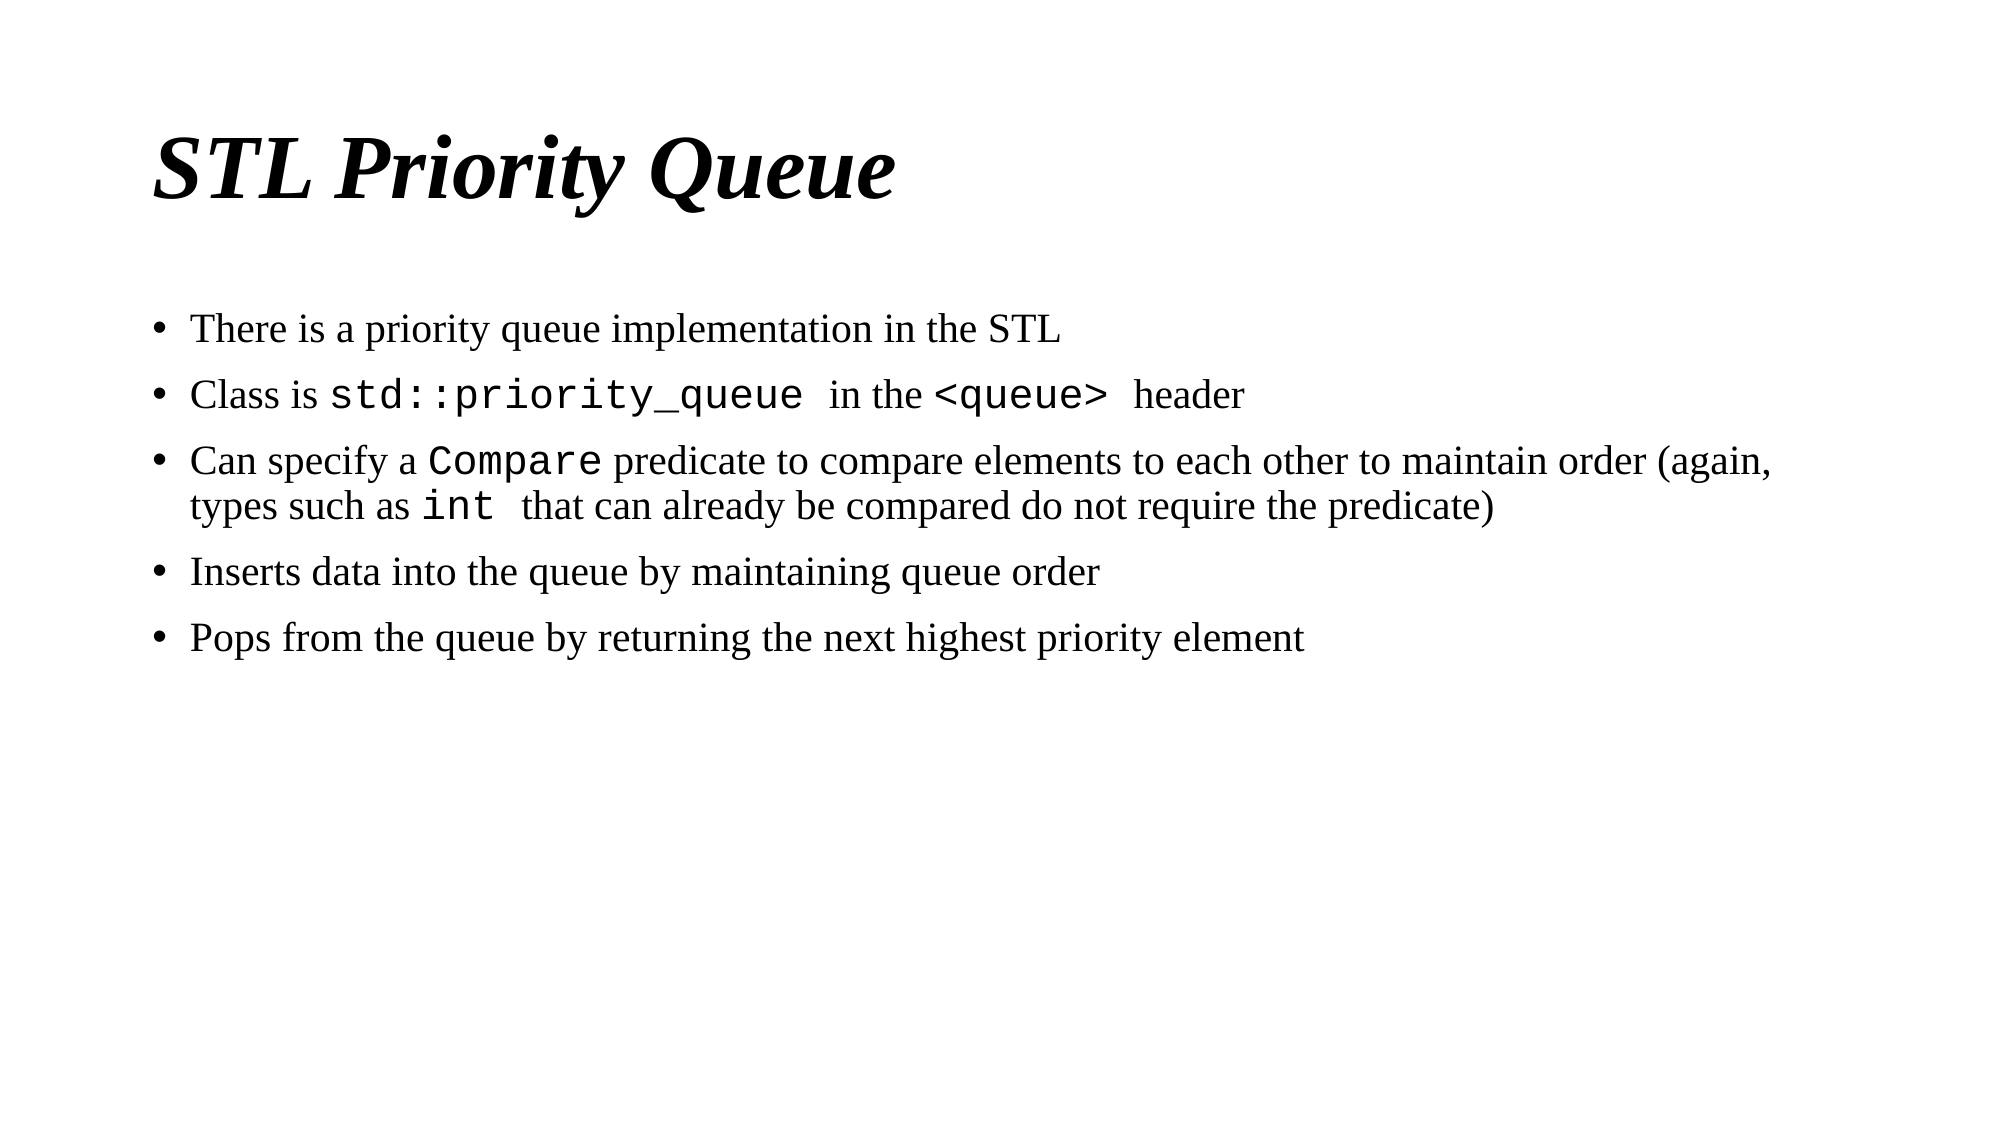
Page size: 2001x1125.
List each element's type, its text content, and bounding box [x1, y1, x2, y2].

title STL Priority Queue [137, 59, 1863, 278]
list There is a priority queue implementation in the STL Class is std::priority_queue in the <queue> header Can specify a Compare predicate to compare elements to each other to maintain order (again, types such as int that can already be compared do not require the predicate) Inserts data into the queue by maintaining queue order Pops from the queue by returning the next highest priority element [137, 299, 1863, 1014]
